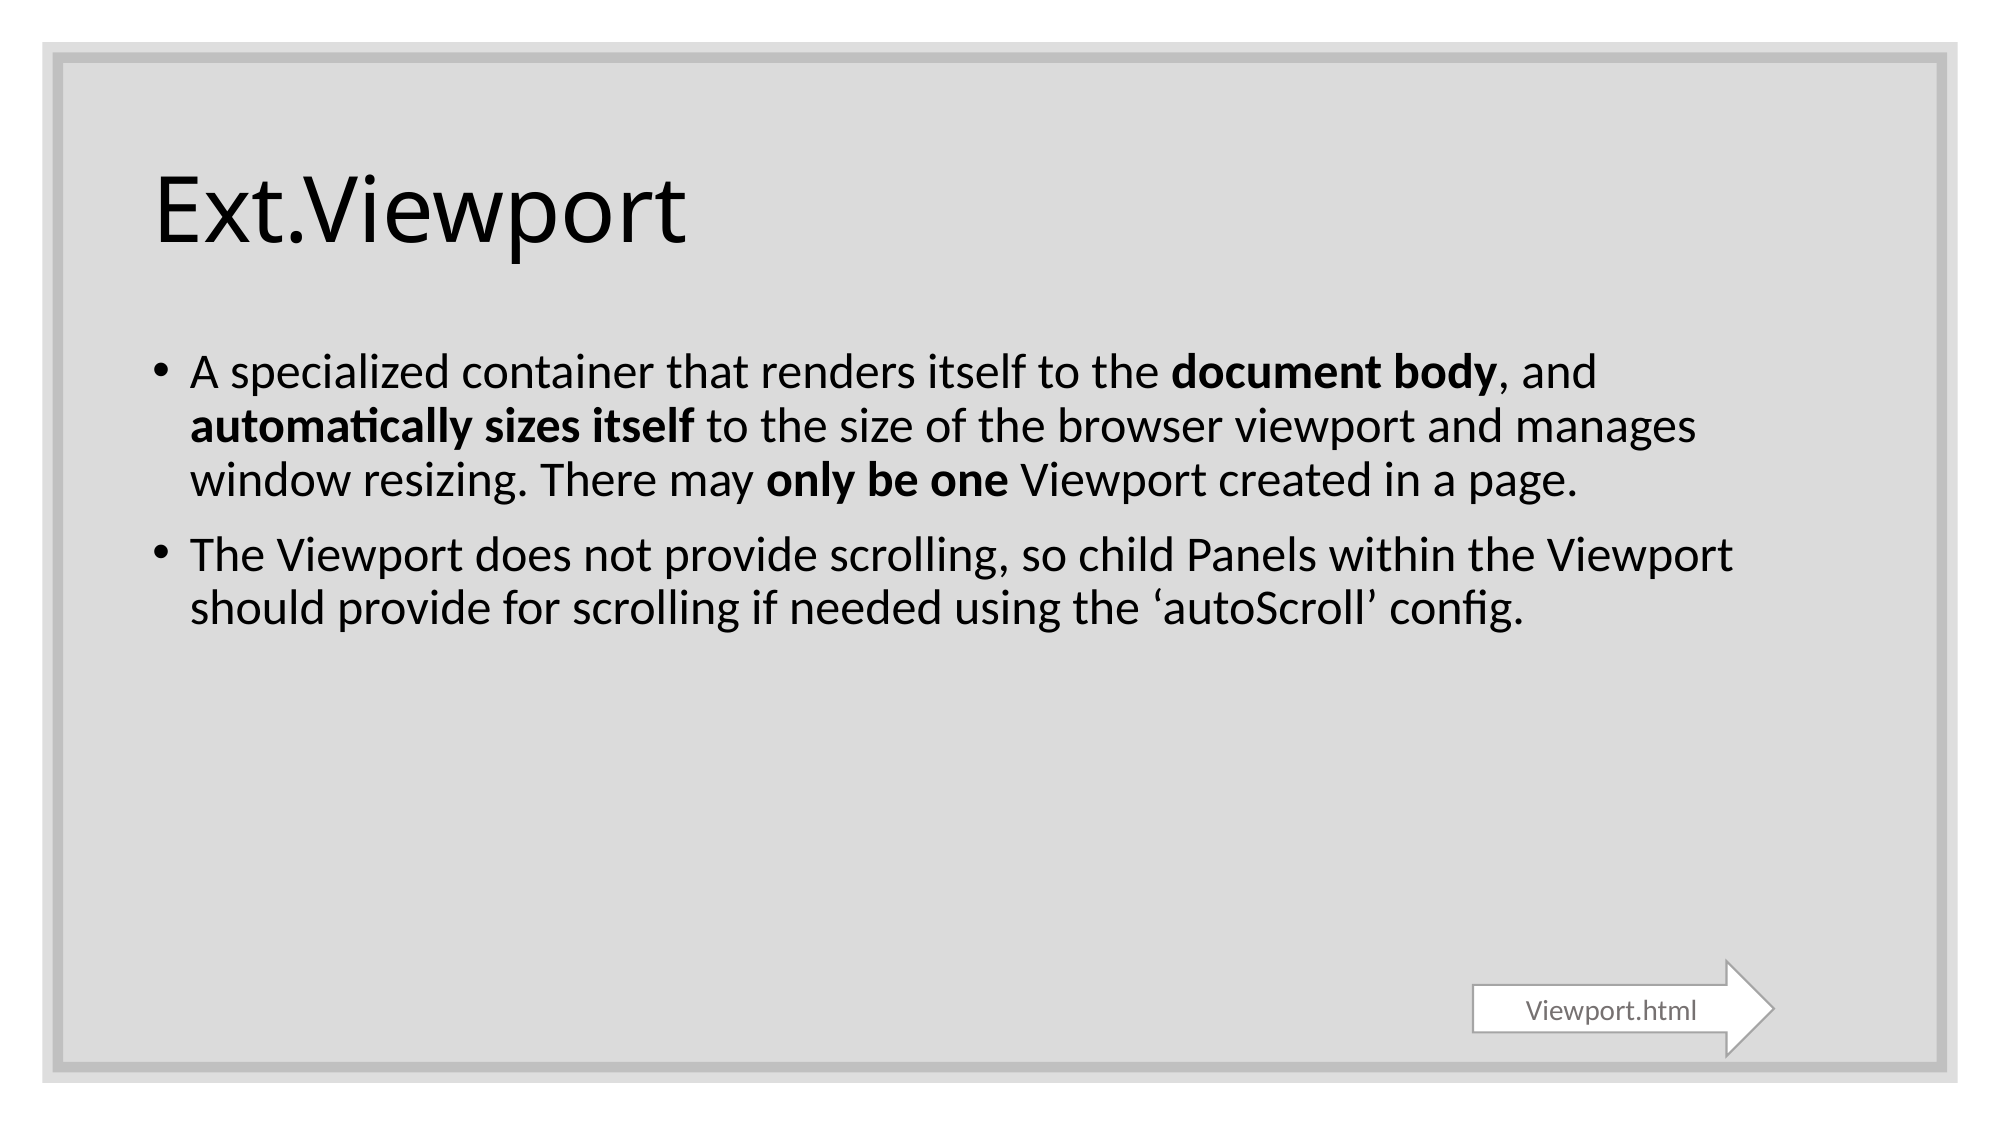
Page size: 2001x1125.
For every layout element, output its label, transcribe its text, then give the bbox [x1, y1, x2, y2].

text_box [52, 51, 1948, 1073]
list A specialized container that renders itself to the document body, and automatically sizes itself to the size of the browser viewport and manages window resizing. There may only be one Viewport created in a page. The Viewport does not provide scrolling, so child Panels within the Viewport should provide for scrolling if needed using the ‘autoScroll’ config. [137, 337, 1863, 973]
text_box Viewport.html [1471, 958, 1776, 1059]
title Ext.Viewport [137, 103, 1863, 322]
